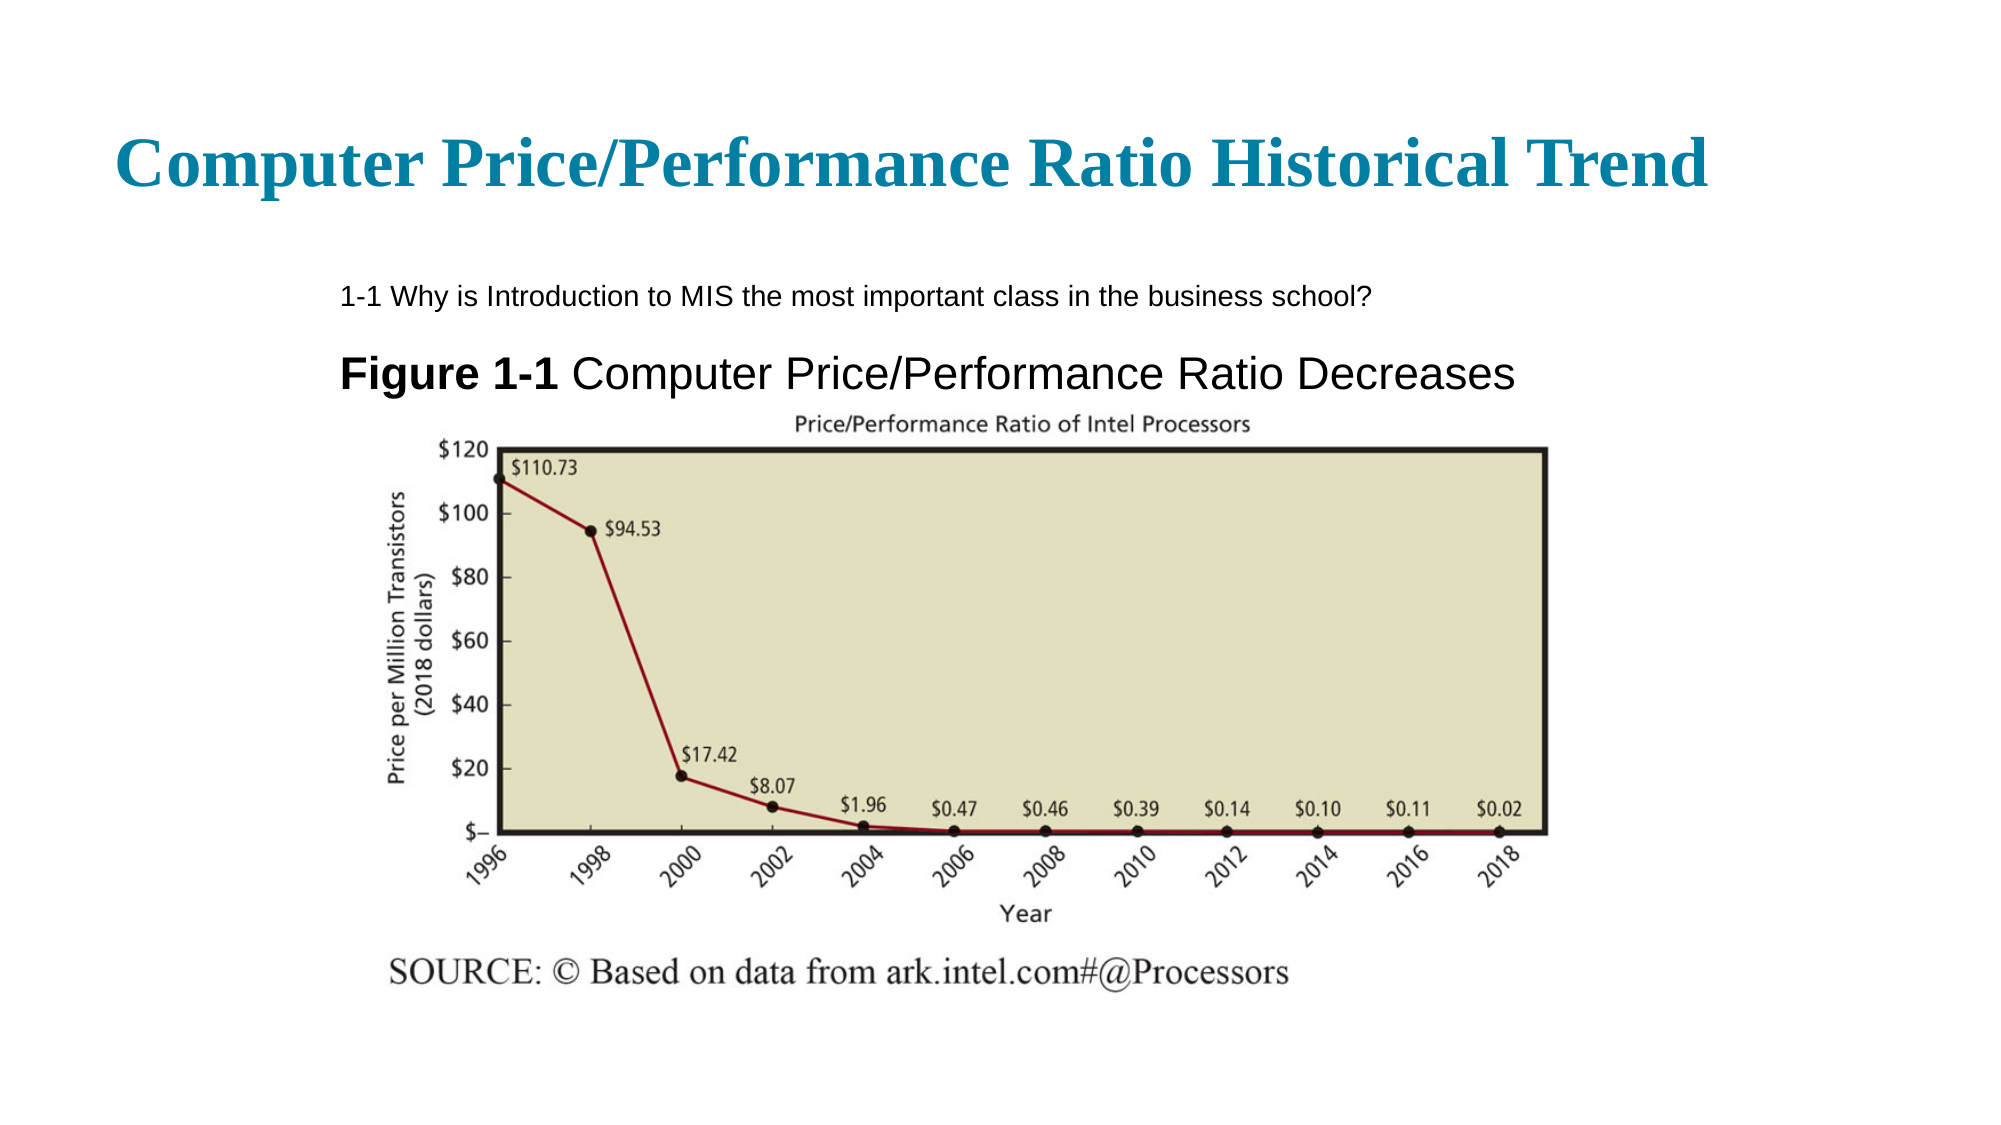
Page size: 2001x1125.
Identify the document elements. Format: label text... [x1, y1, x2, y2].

list 1-1 Why is Introduction to M I S the most important class in the business school? Figure 1-1 Computer Price/Performance Ratio Decreases [324, 262, 1675, 405]
picture [385, 412, 1550, 994]
title Computer Price/Performance Ratio Historical Trend [99, 35, 1900, 216]
